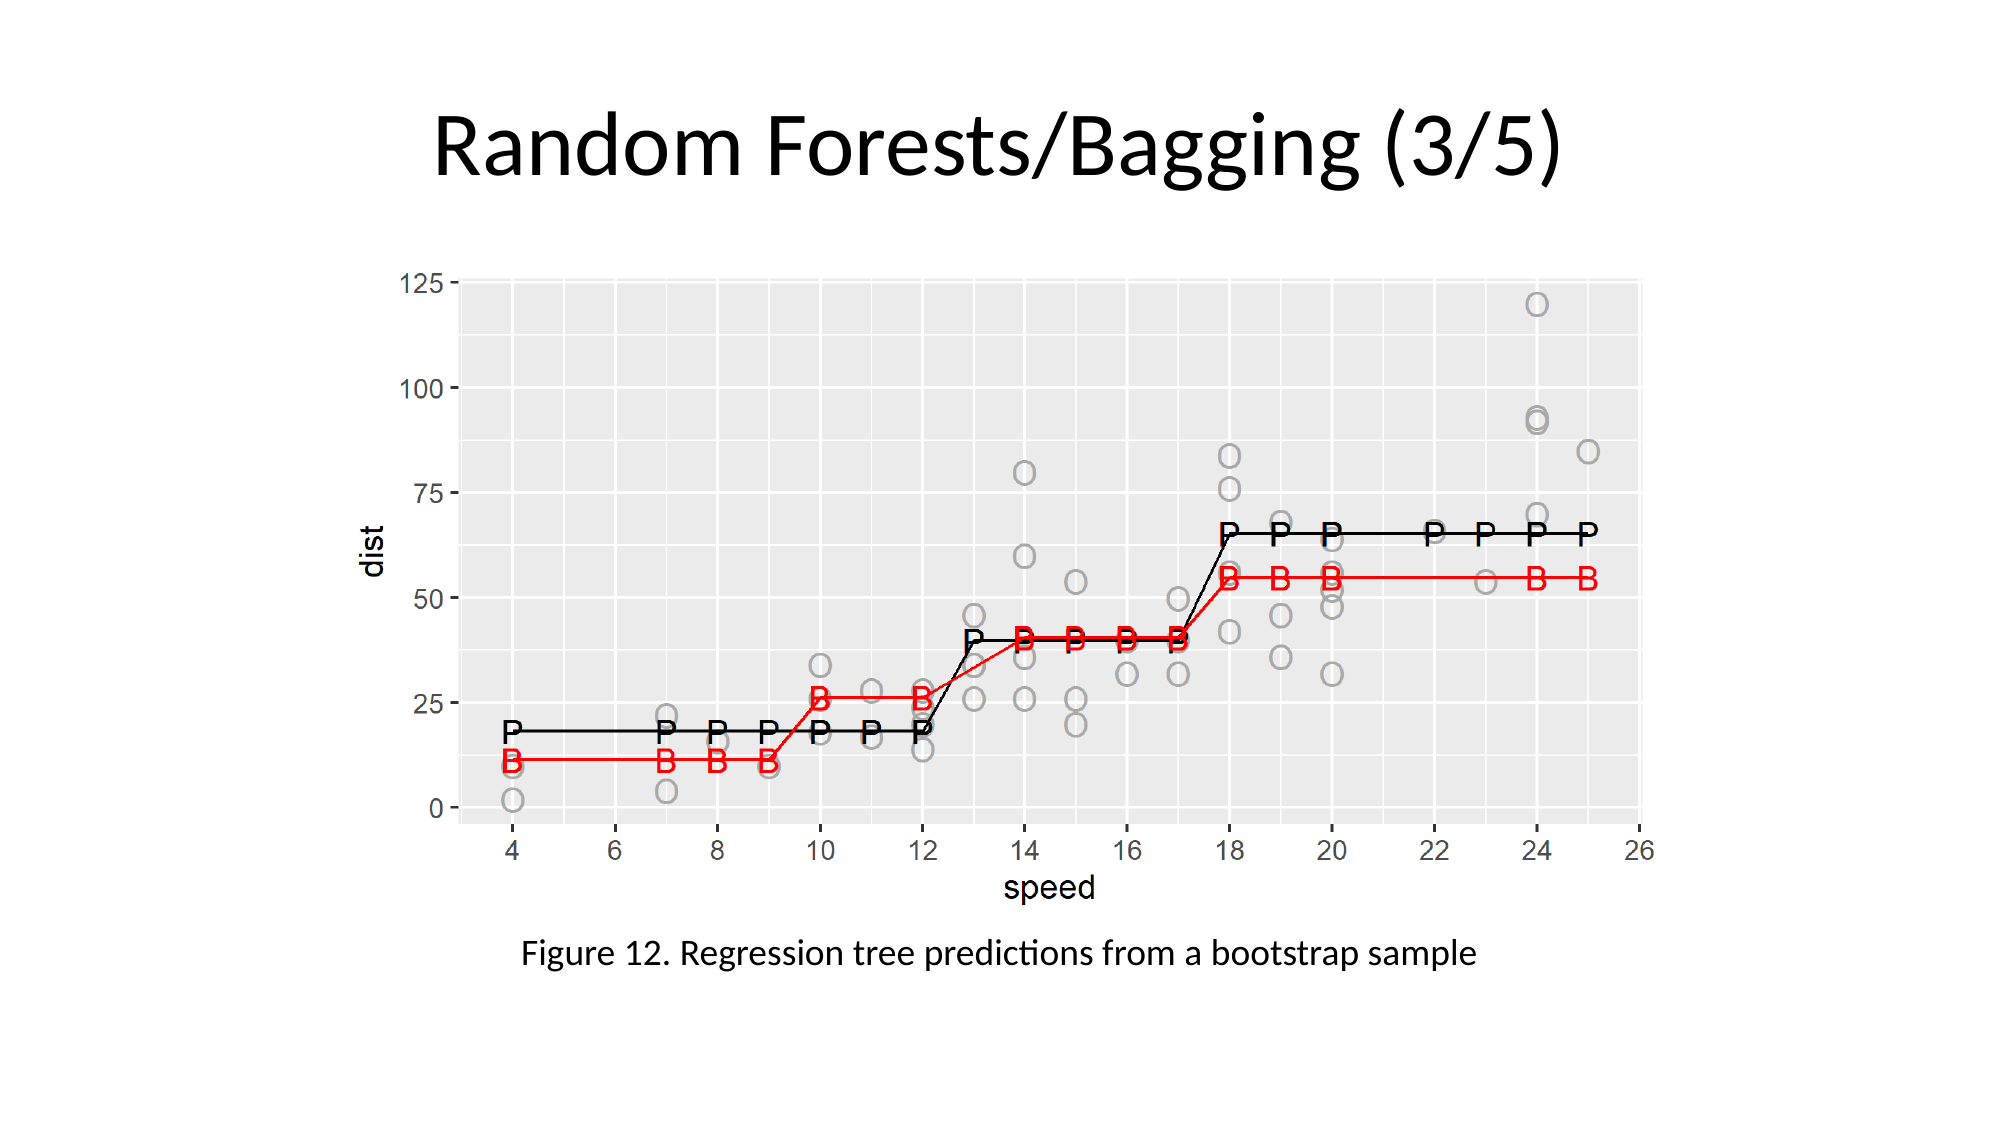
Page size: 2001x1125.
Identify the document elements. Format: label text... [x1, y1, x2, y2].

text_box Figure 12. Regression tree predictions from a bootstrap sample [99, 920, 1900, 1005]
picture [341, 262, 1659, 921]
title Random Forests/Bagging (3/5) [99, 45, 1900, 233]
